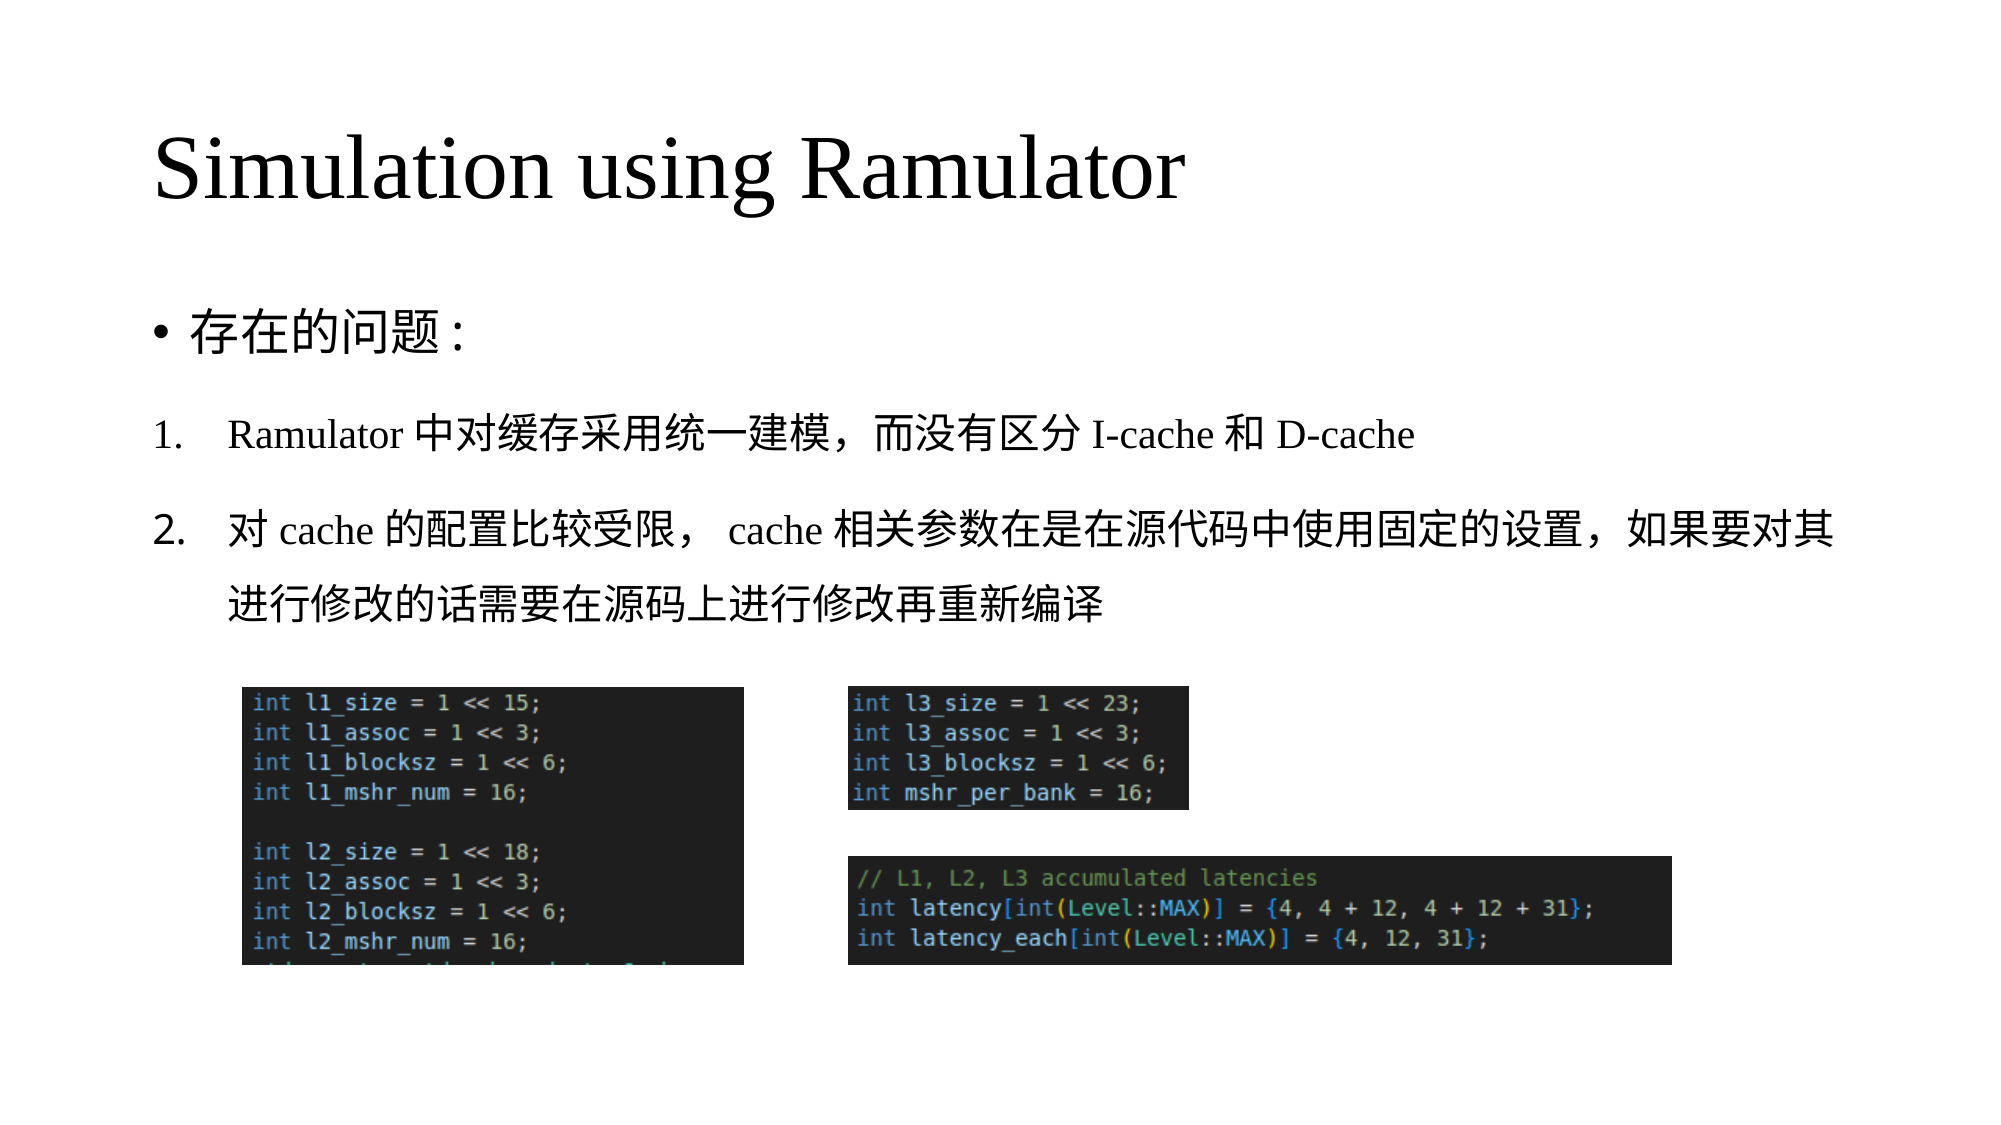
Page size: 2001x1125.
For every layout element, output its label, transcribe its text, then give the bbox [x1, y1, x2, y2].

picture [848, 686, 1189, 810]
list 存在的问题: Ramulator中对缓存采用统一建模，而没有区分I-cache和D-cache 对cache的配置比较受限，cache相关参数在是在源代码中使用固定的设置，如果要对其进行修改的话需要在源码上进行修改再重新编译 [137, 299, 1863, 1014]
title Simulation using Ramulator [137, 59, 1863, 278]
picture [848, 856, 1672, 965]
picture [242, 687, 744, 965]
